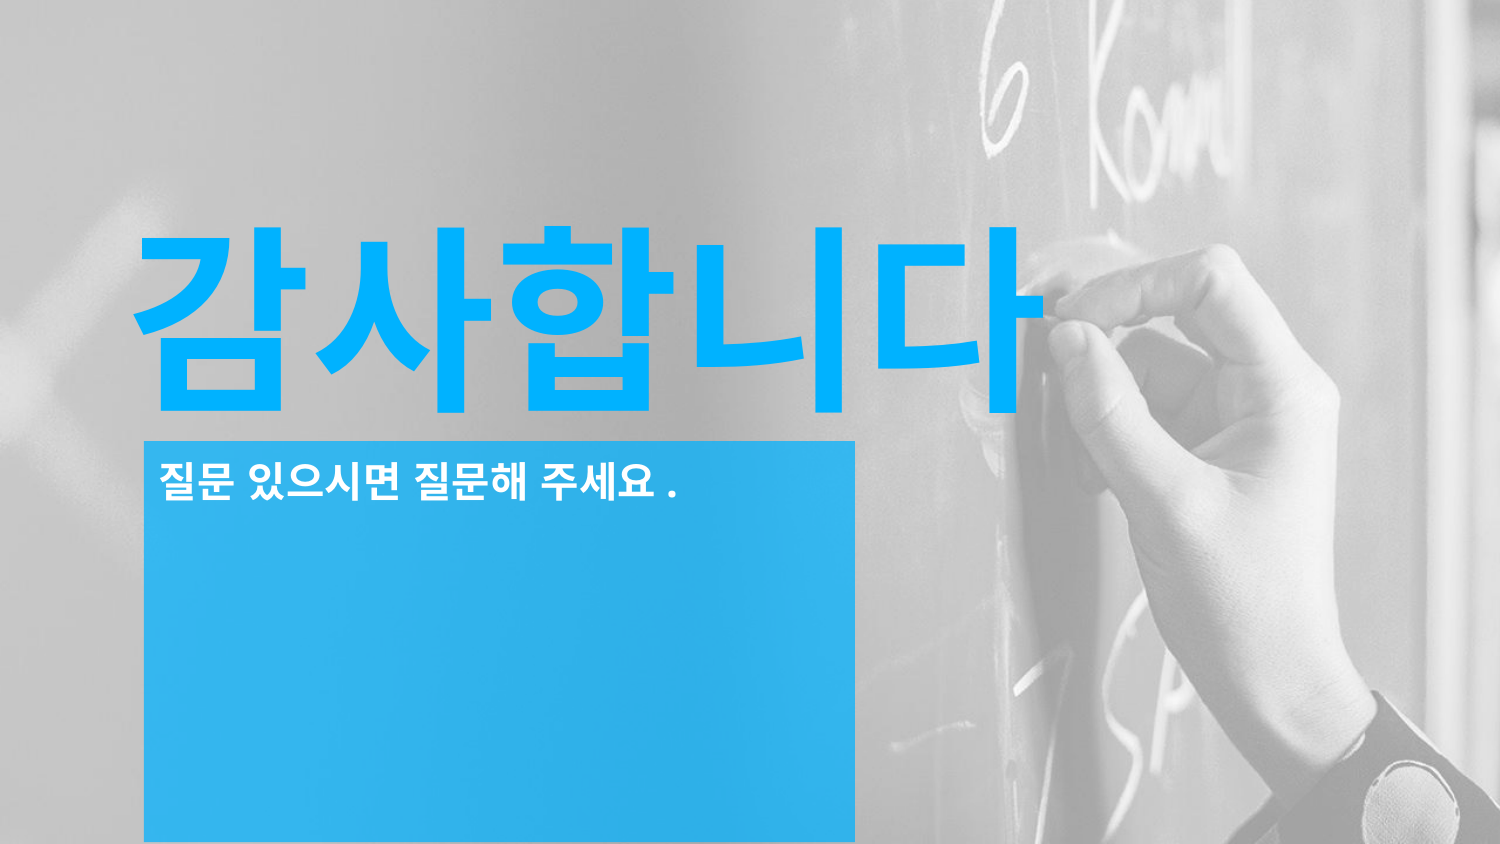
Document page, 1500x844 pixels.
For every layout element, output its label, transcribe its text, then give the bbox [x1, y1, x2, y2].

title 감사합니다 [112, 259, 1388, 450]
subtitle 질문 있으시면 질문해 주세요. [143, 441, 855, 843]
text_box [0, 0, 1500, 844]
